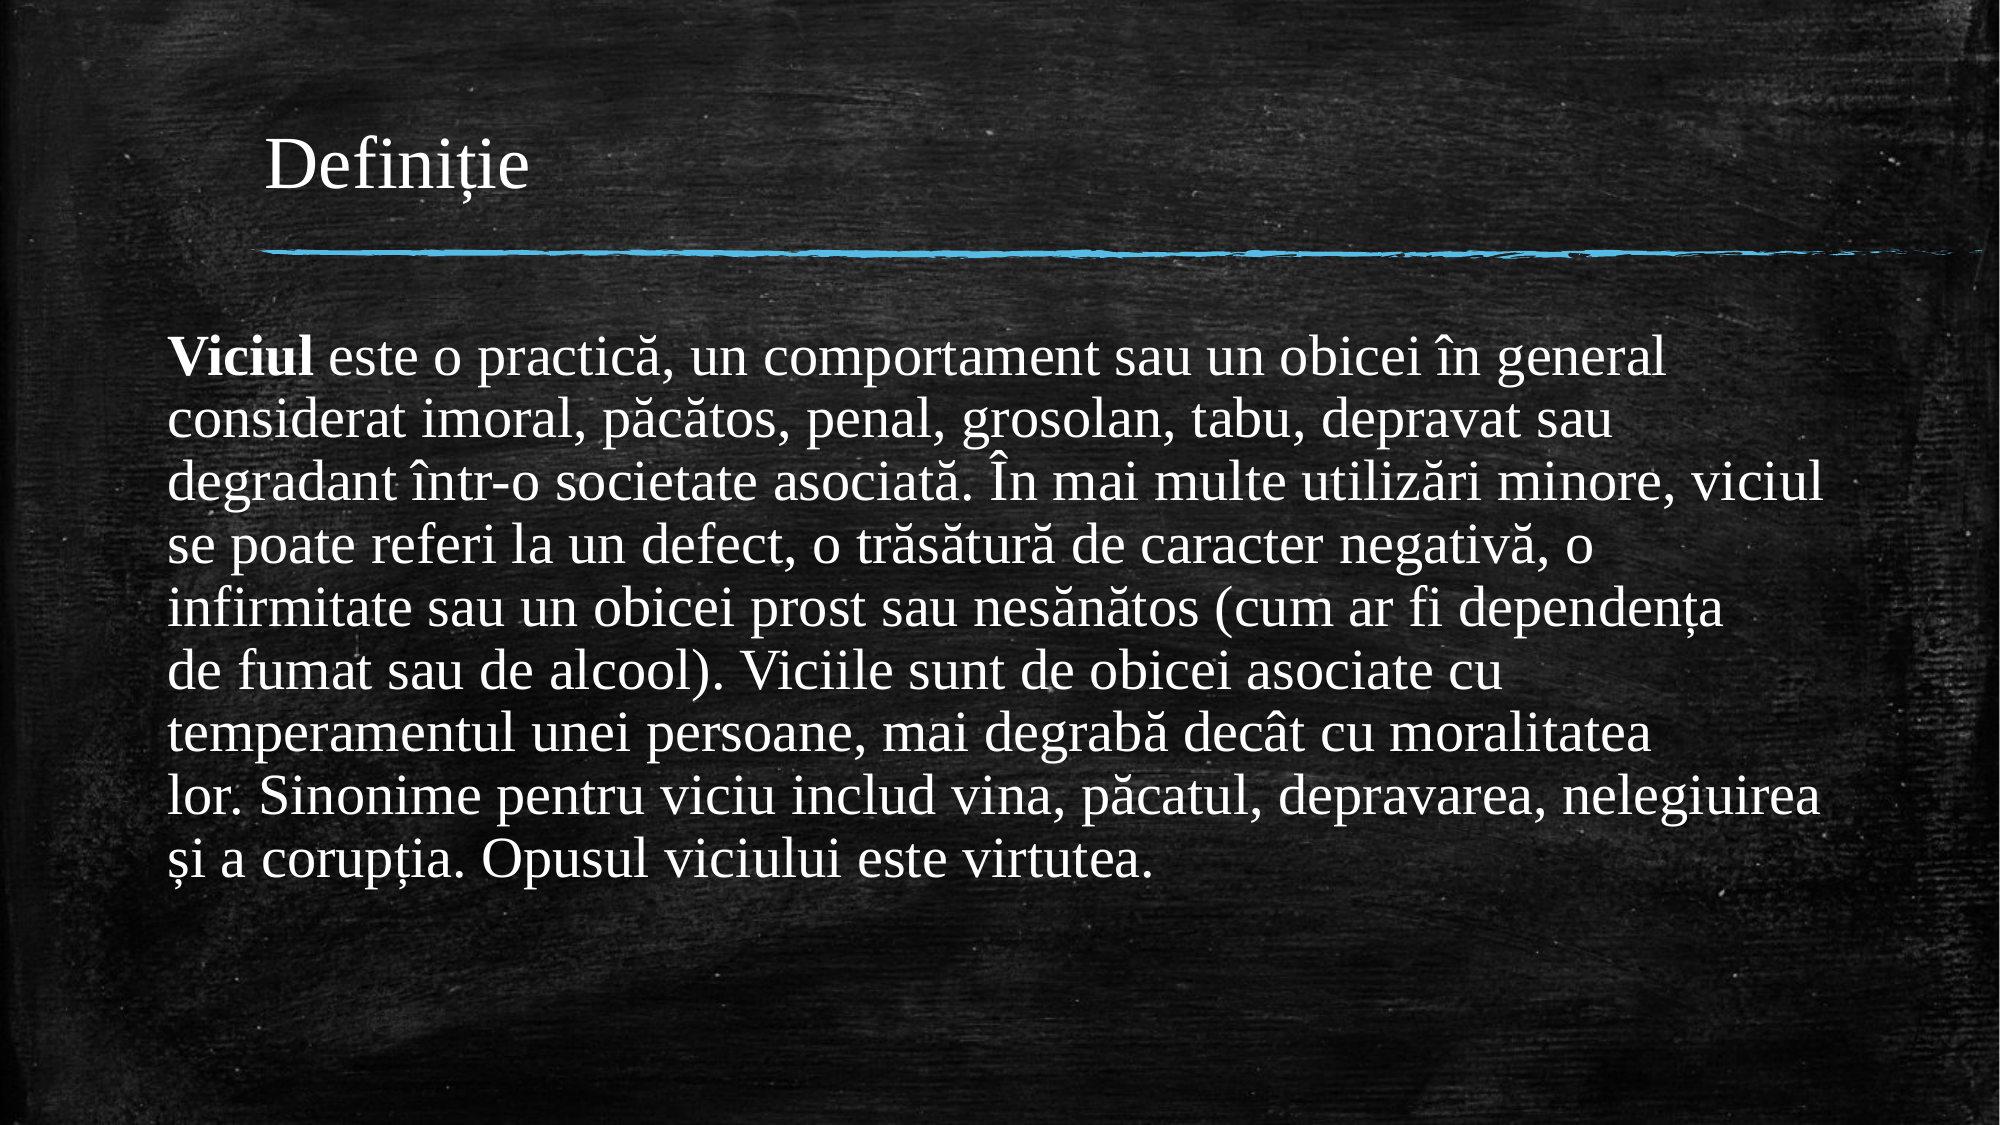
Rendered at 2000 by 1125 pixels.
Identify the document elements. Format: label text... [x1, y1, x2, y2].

list Viciul este o practică, un comportament sau un obicei în general considerat imoral, păcătos, penal, grosolan, tabu, depravat sau degradant într-o societate asociată. În mai multe utilizări minore, viciul se poate referi la un defect, o trăsătură de caracter negativă, o infirmitate sau un obicei prost sau nesănătos (cum ar fi dependența de fumat sau de alcool). Viciile sunt de obicei asociate cu temperamentul unei persoane, mai degrabă decât cu moralitatea lor. Sinonime pentru viciu includ vina, păcatul, depravarea, nelegiuirea și a corupția. Opusul viciului este virtutea. [144, 317, 1858, 1018]
title Definiție [249, 45, 1750, 213]
